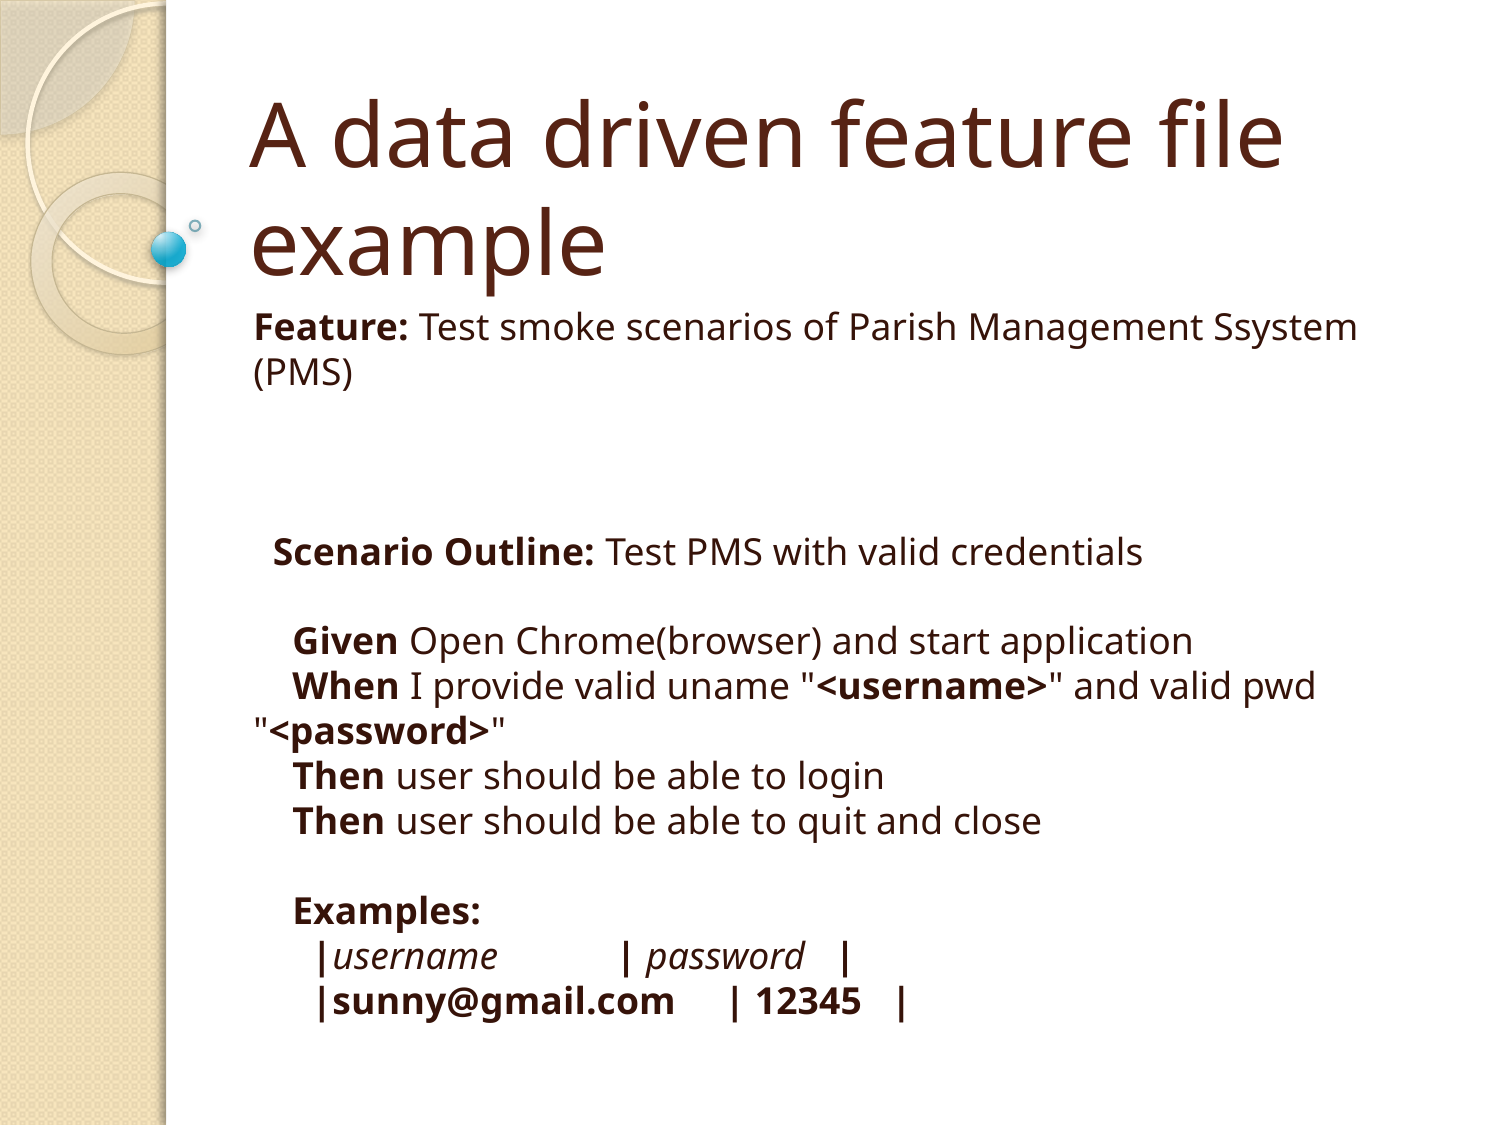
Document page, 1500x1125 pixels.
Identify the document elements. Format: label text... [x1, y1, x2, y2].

subtitle Feature: Test smoke scenarios of Parish Management Ssystem (PMS) Scenario Outline: Test PMS with valid credentials Given Open Chrome(browser) and start application When I provide valid uname "<username>" and valid pwd "<password>" Then user should be able to login Then user should be able to quit and close Examples: |username | password | |sunny@gmail.com | 12345 | [234, 303, 1450, 1075]
title A data driven feature file example [234, 59, 1450, 301]
